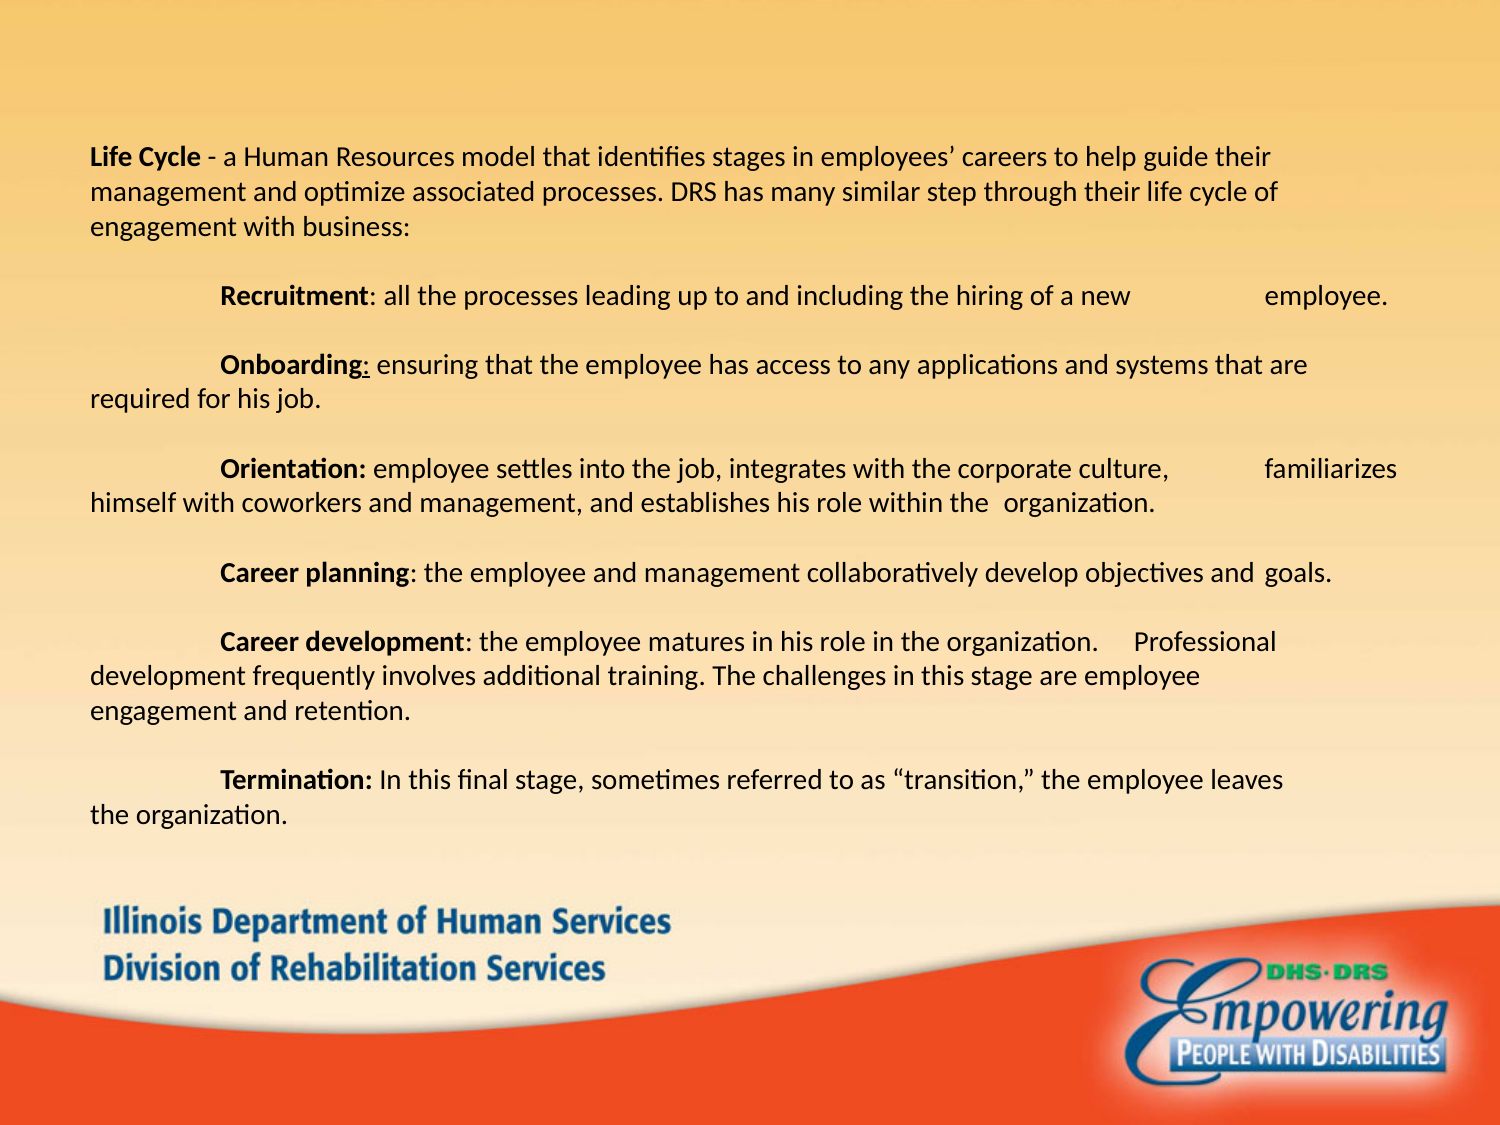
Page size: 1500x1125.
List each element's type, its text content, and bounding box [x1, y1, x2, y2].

title Life Cycle - a Human Resources model that identifies stages in employees’ careers to help guide their management and optimize associated processes. DRS has many similar step through their life cycle of engagement with business: Recruitment: all the processes leading up to and including the hiring of a new employee. Onboarding: ensuring that the employee has access to any applications and systems that are required for his job. Orientation: employee settles into the job, integrates with the corporate culture, familiarizes himself with coworkers and management, and establishes his role within the organization. Career planning: the employee and management collaboratively develop objectives and goals. Career development: the employee matures in his role in the organization. Professional development frequently involves additional training. The challenges in this stage are employee engagement and retention. Termination: In this final stage, sometimes referred to as “transition,” the employee leaves the organization. [75, 112, 1425, 875]
picture [0, 0, 1500, 1125]
